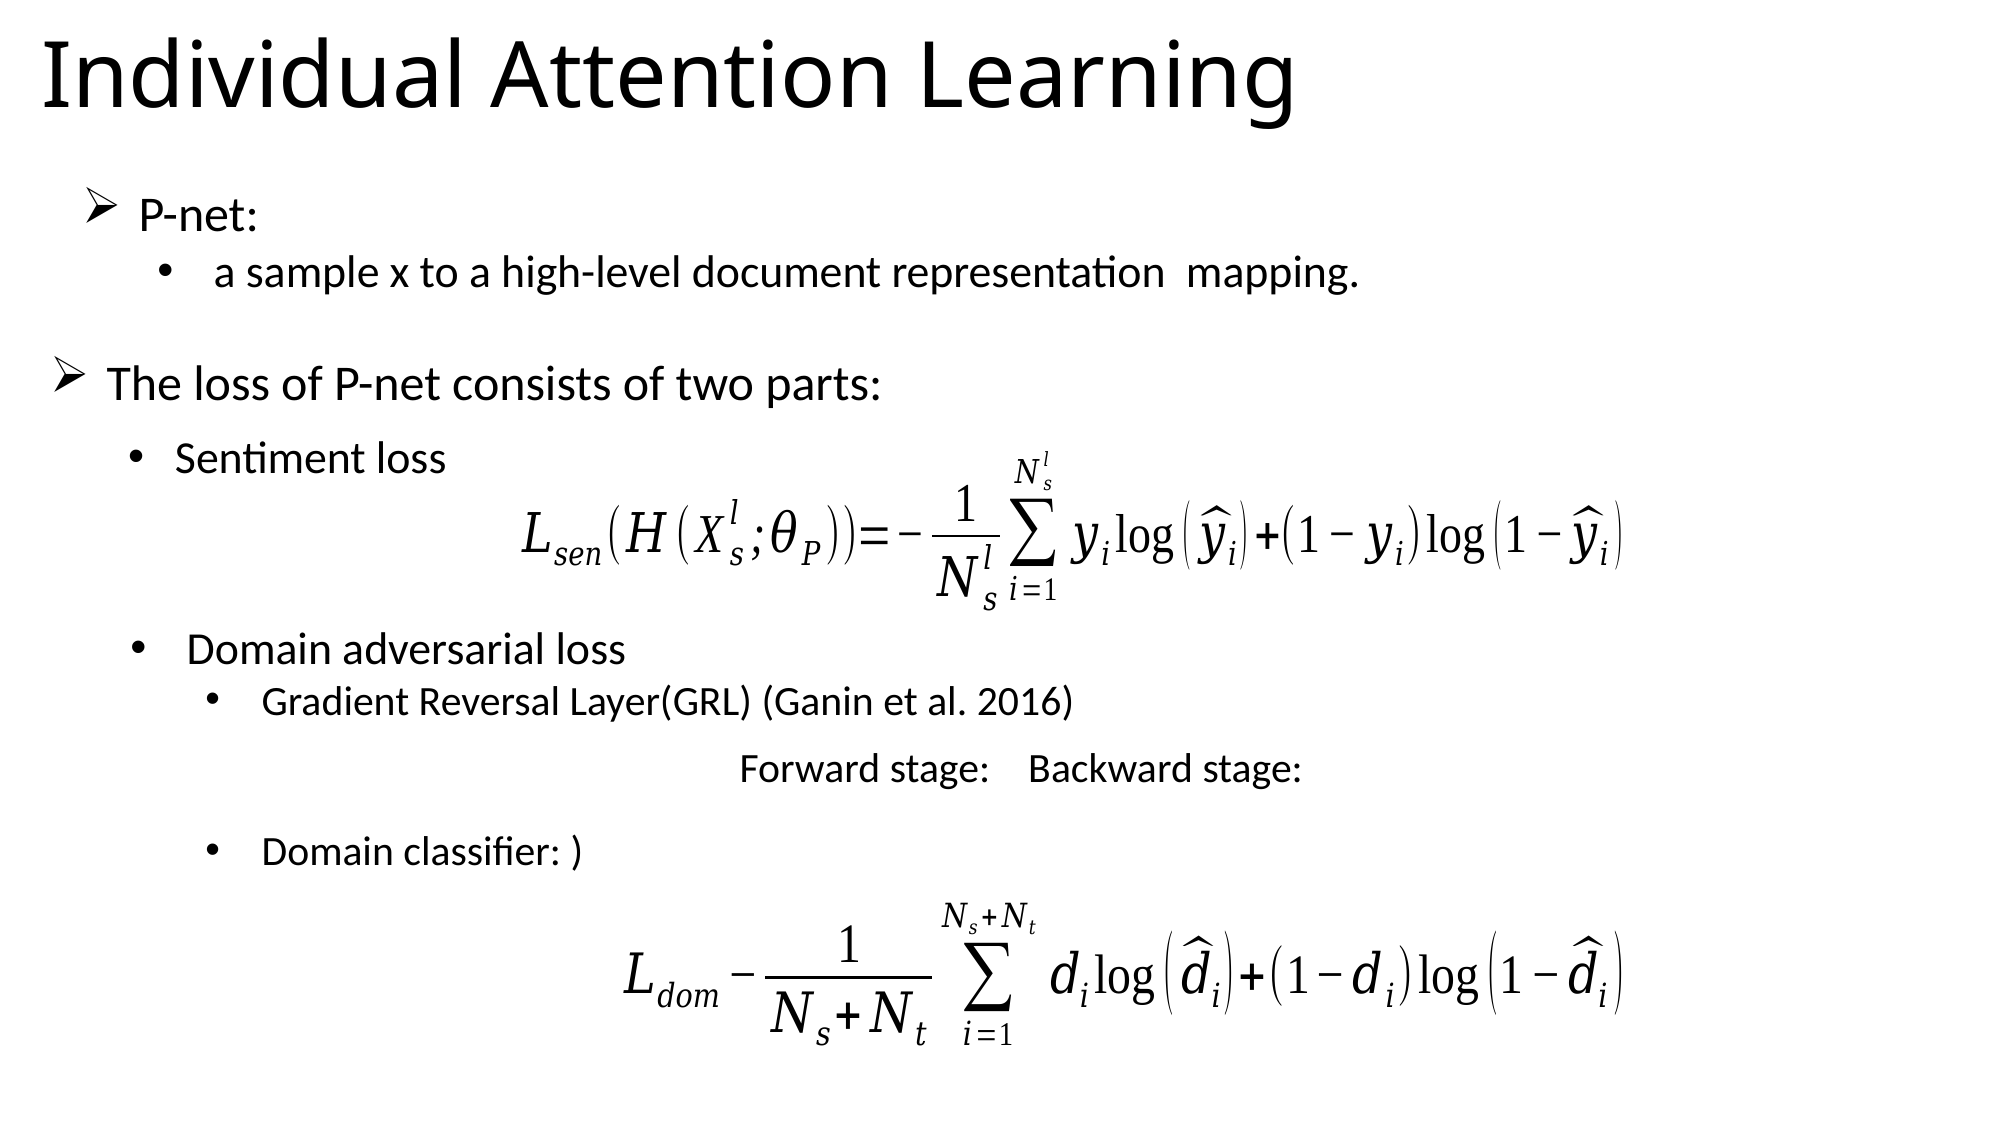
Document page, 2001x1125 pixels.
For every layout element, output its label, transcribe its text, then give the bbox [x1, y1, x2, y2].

title Individual Attention Learning [25, 17, 1751, 139]
text_box Sentiment loss [113, 420, 462, 490]
text_box The loss of P-net consists of two parts: [35, 342, 1968, 418]
